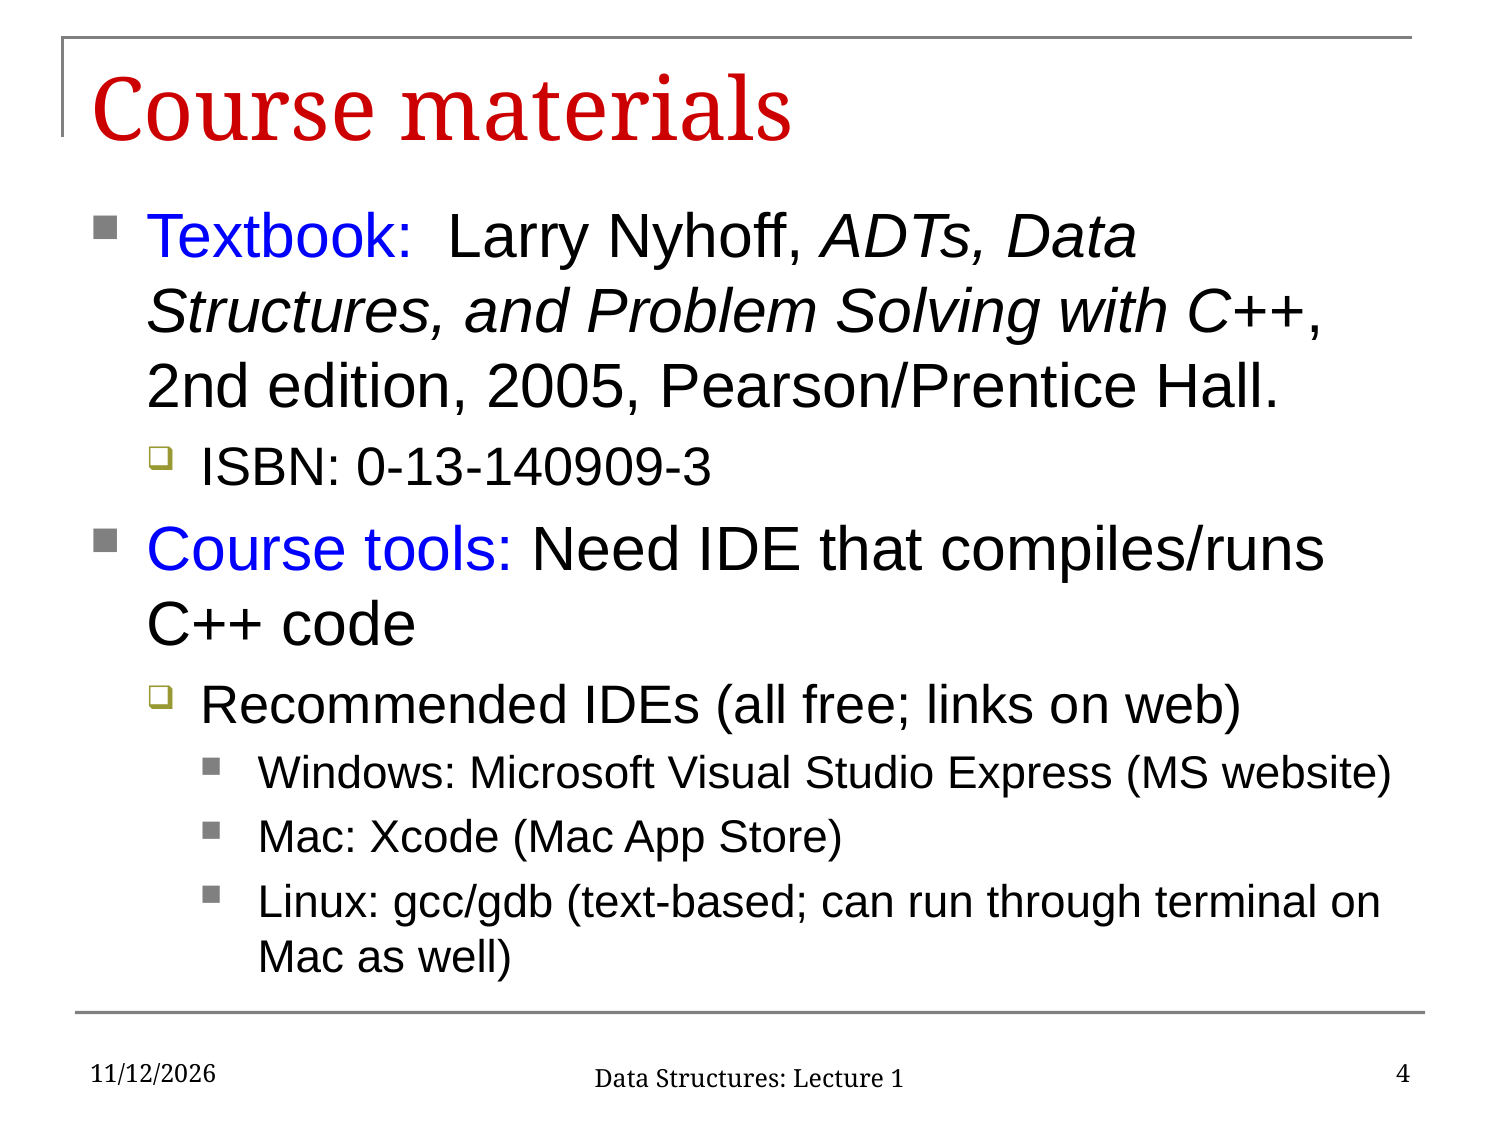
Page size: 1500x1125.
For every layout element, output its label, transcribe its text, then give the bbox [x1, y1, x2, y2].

list Textbook: Larry Nyhoff, ADTs, Data Structures, and Problem Solving with C++, 2nd edition, 2005, Pearson/Prentice Hall. ISBN: 0-13-140909-3 Course tools: Need IDE that compiles/runs C++ code Recommended IDEs (all free; links on web) Windows: Microsoft Visual Studio Express (MS website) Mac: Xcode (Mac App Store) Linux: gcc/gdb (text-based; can run through terminal on Mac as well) [75, 187, 1425, 1006]
slide_number 4 [1074, 1023, 1426, 1100]
footer Data Structures: Lecture 1 [512, 1024, 988, 1101]
title Course materials [75, 45, 1425, 163]
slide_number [74, 1023, 426, 1100]
